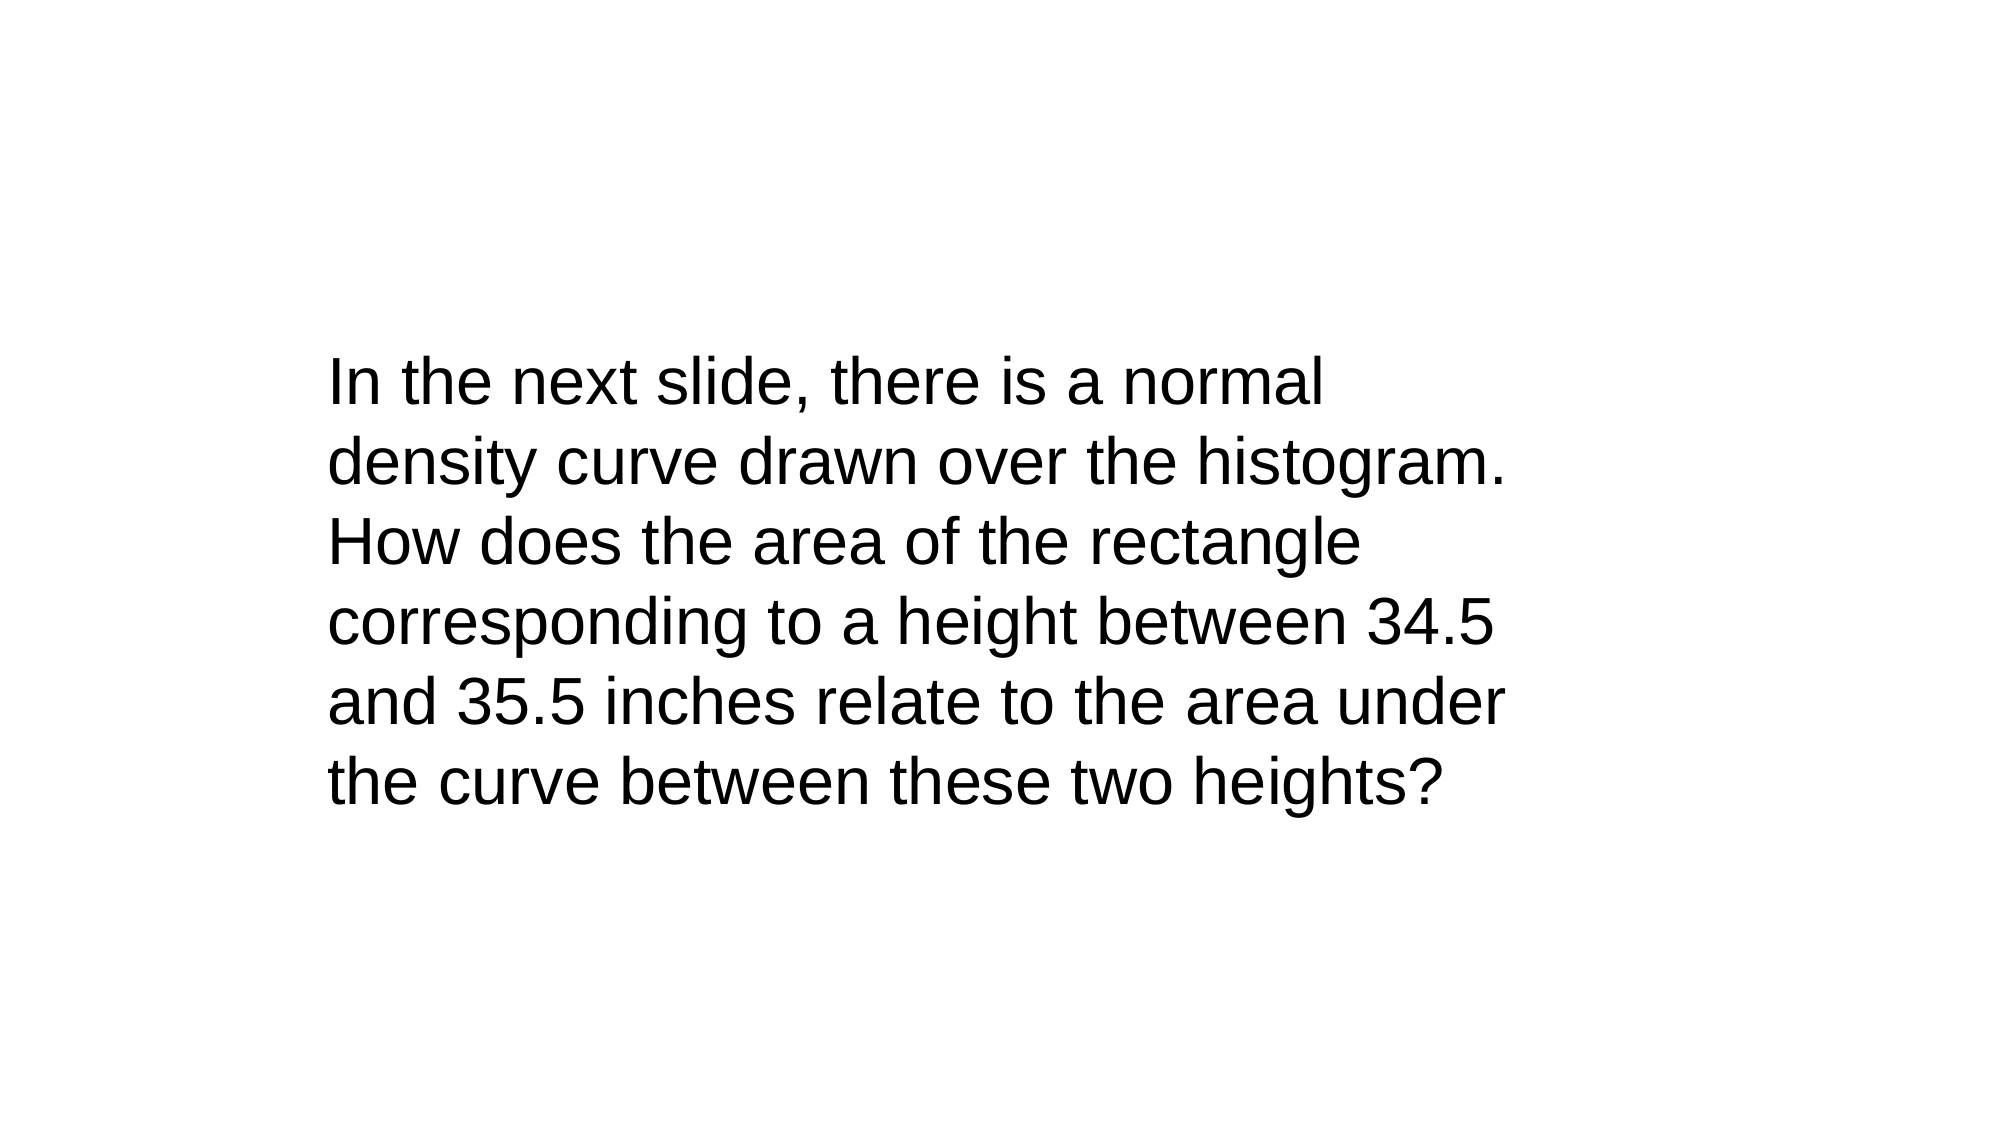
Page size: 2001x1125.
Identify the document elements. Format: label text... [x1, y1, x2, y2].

text_box In the next slide, there is a normal density curve drawn over the histogram. How does the area of the rectangle corresponding to a height between 34.5 and 35.5 inches relate to the area under the curve between these two heights? [312, 330, 1550, 825]
